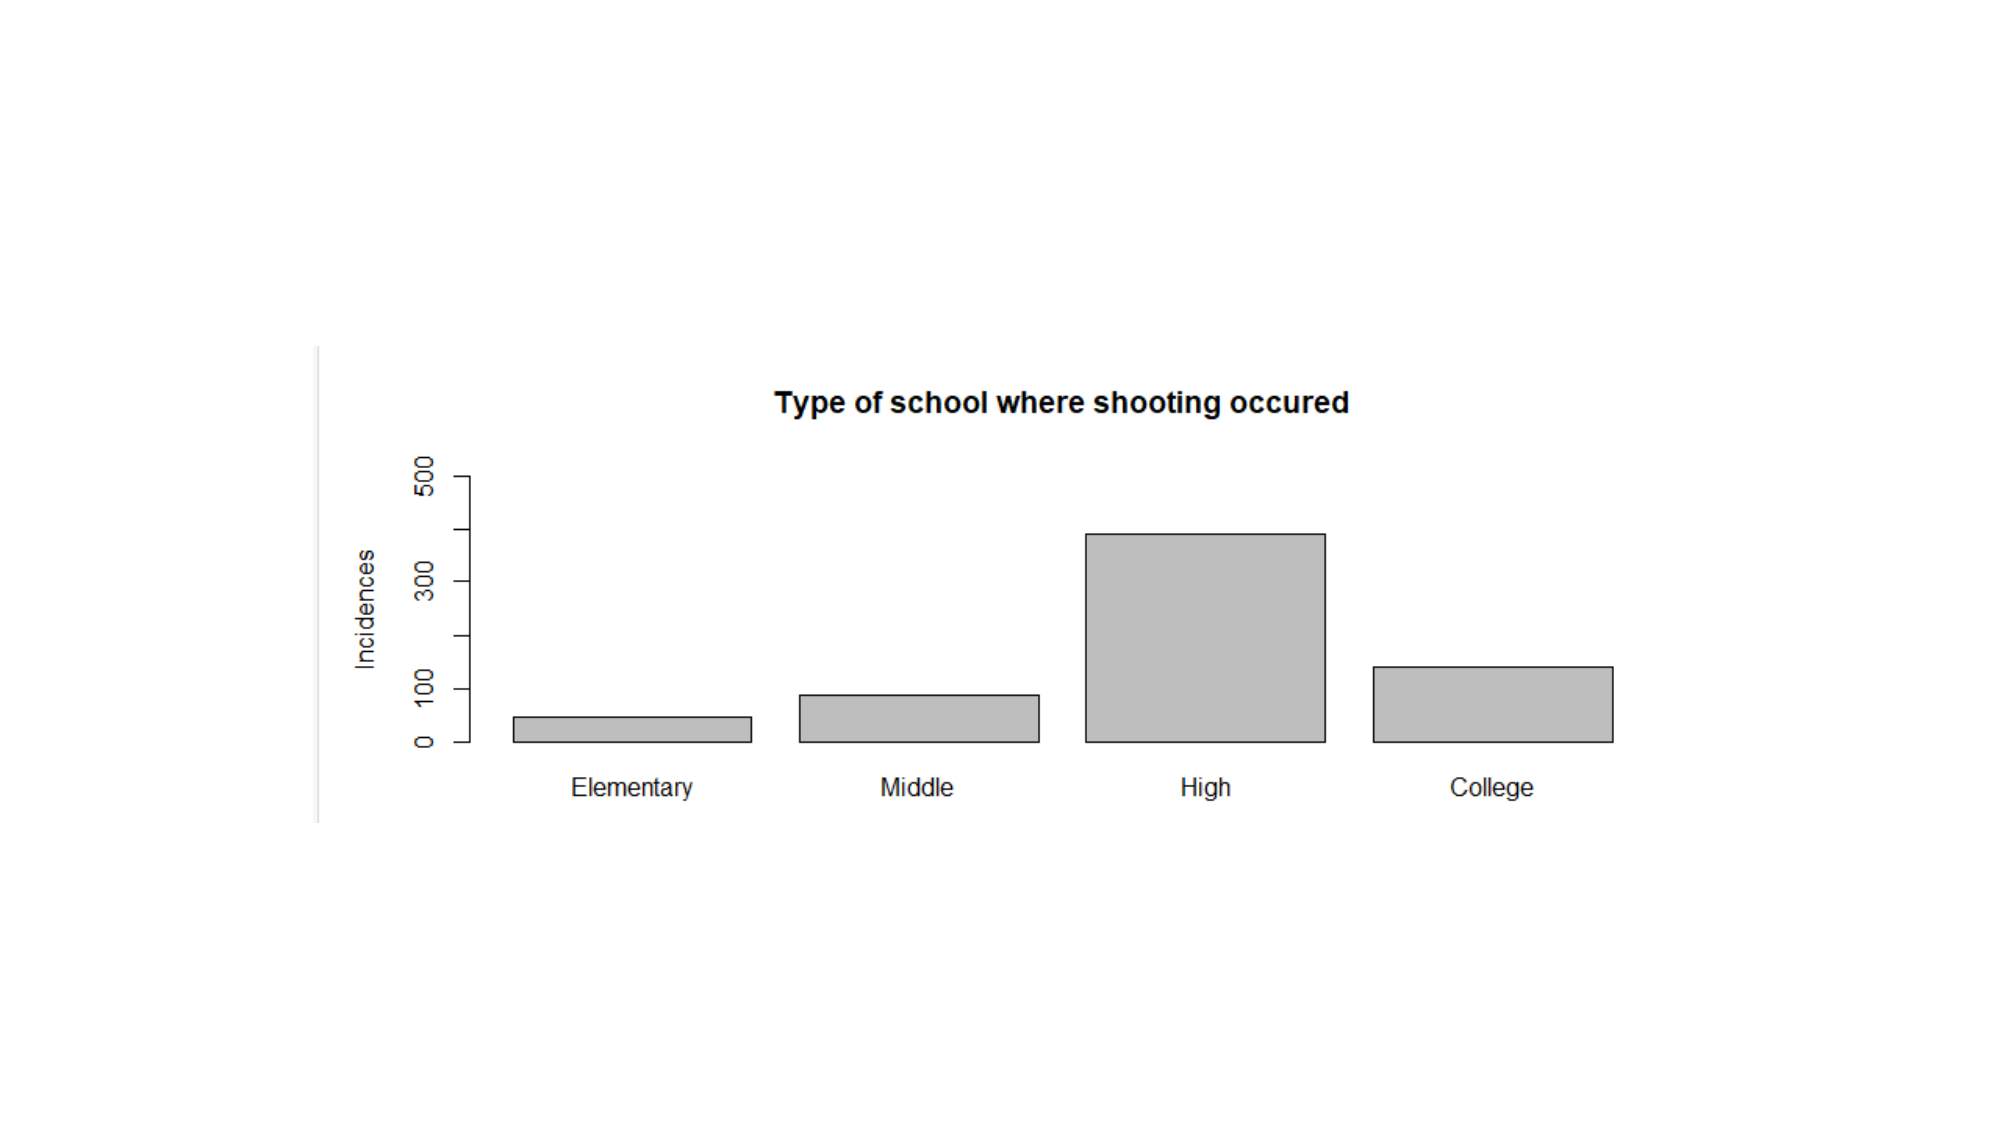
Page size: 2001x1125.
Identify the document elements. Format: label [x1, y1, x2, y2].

list [313, 346, 1639, 823]
